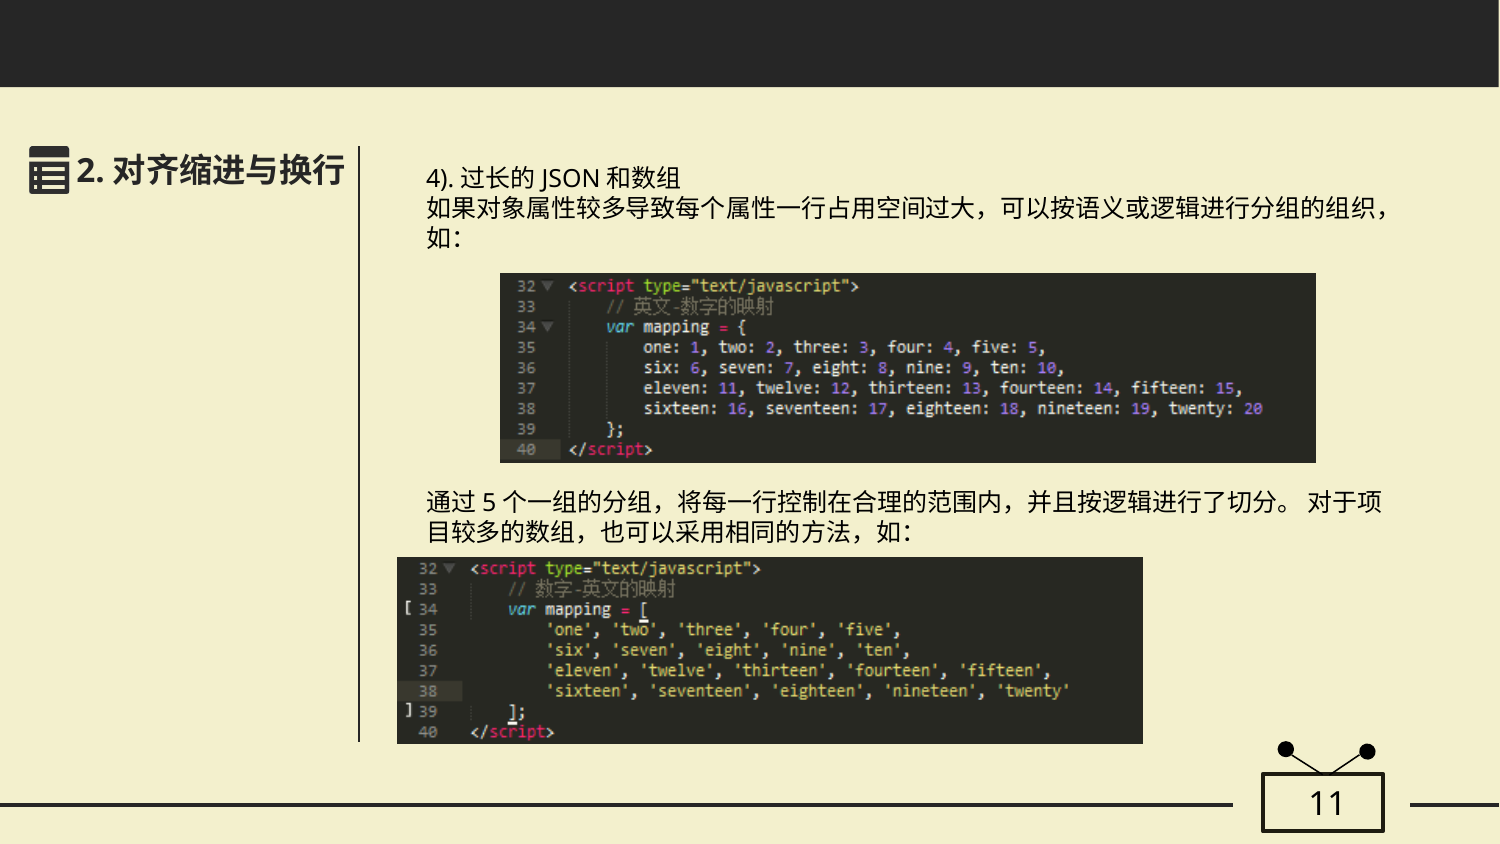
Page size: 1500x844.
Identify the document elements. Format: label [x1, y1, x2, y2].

text_box [0, 0, 1499, 806]
picture [397, 557, 1143, 745]
picture [25, 146, 73, 194]
picture [499, 273, 1316, 464]
text_box [1262, 740, 1383, 832]
